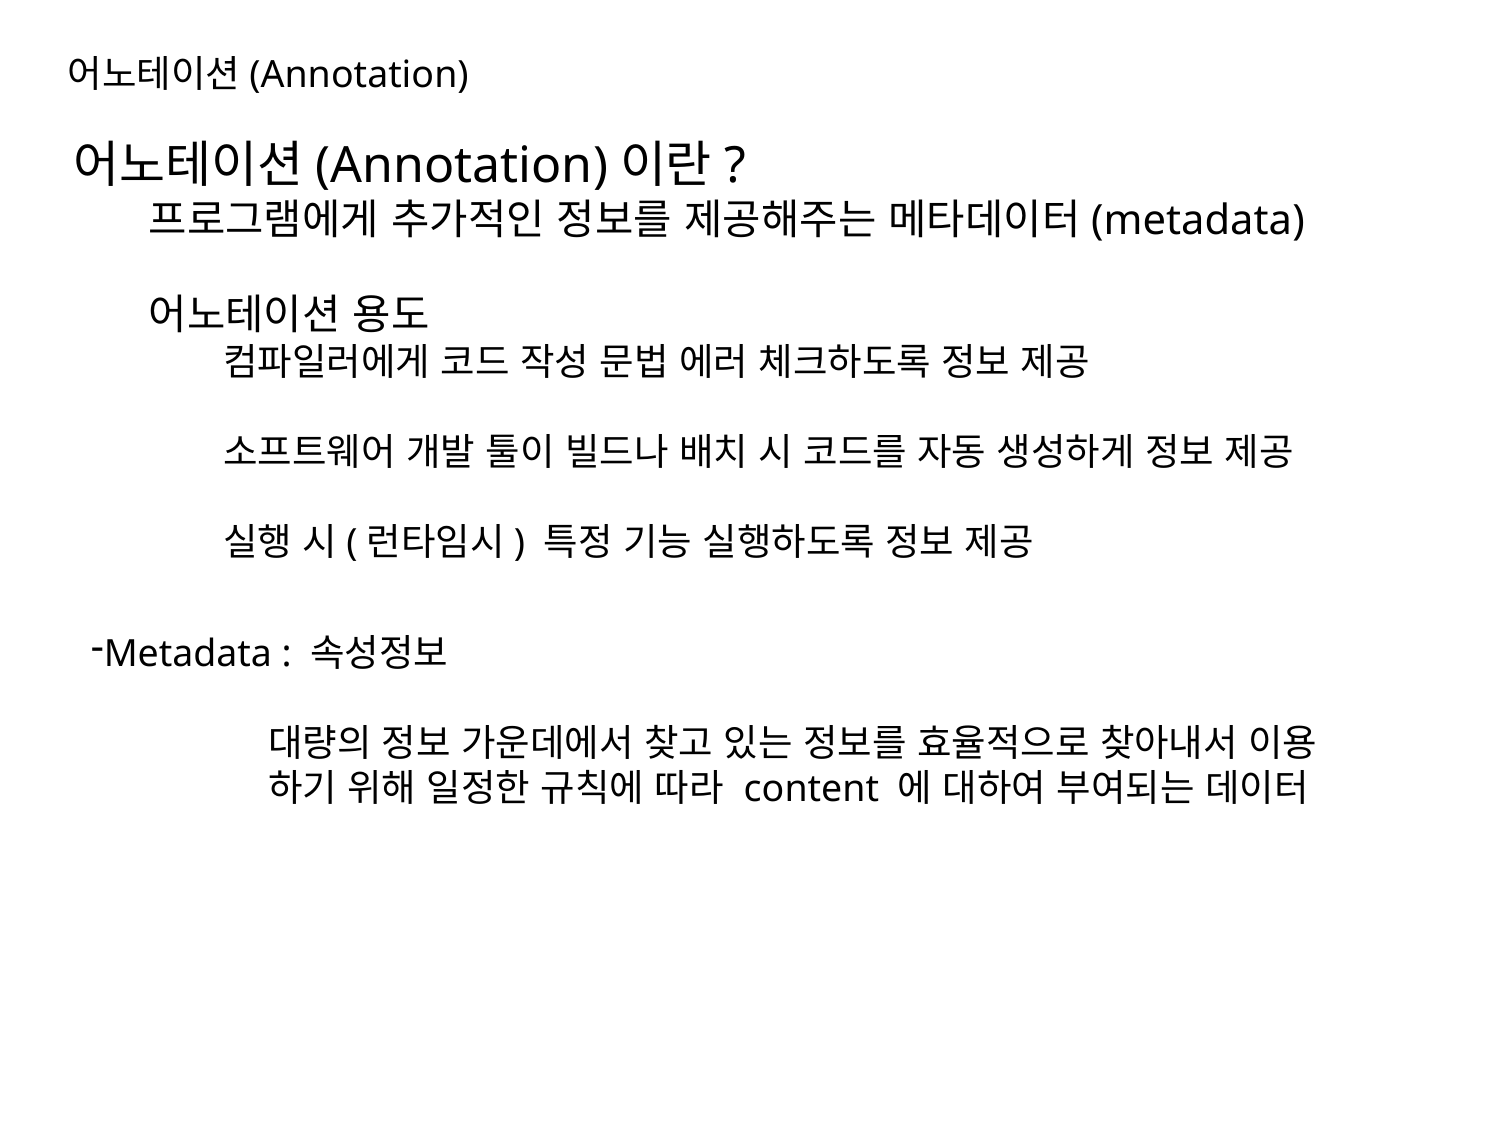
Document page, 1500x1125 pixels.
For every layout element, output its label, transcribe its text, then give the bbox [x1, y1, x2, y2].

text_box Metadata : 속성정보 대량의 정보 가운데에서 찾고 있는 정보를 효율적으로 찾아내서 이용 하기 위해 일정한 규칙에 따라 content 에 대하여 부여되는 데이터 [76, 621, 1500, 817]
text_box 어노테이션(Annotation) [53, 42, 644, 103]
text_box 어노테이션(Annotation)이란? 프로그램에게 추가적인 정보를 제공해주는 메타데이터(metadata) 어노테이션 용도 컴파일러에게 코드 작성 문법 에러 체크하도록 정보 제공 소프트웨어 개발 툴이 빌드나 배치 시 코드를 자동 생성하게 정보 제공 실행 시(런타임시) 특정 기능 실행하도록 정보 제공 [58, 125, 1483, 571]
